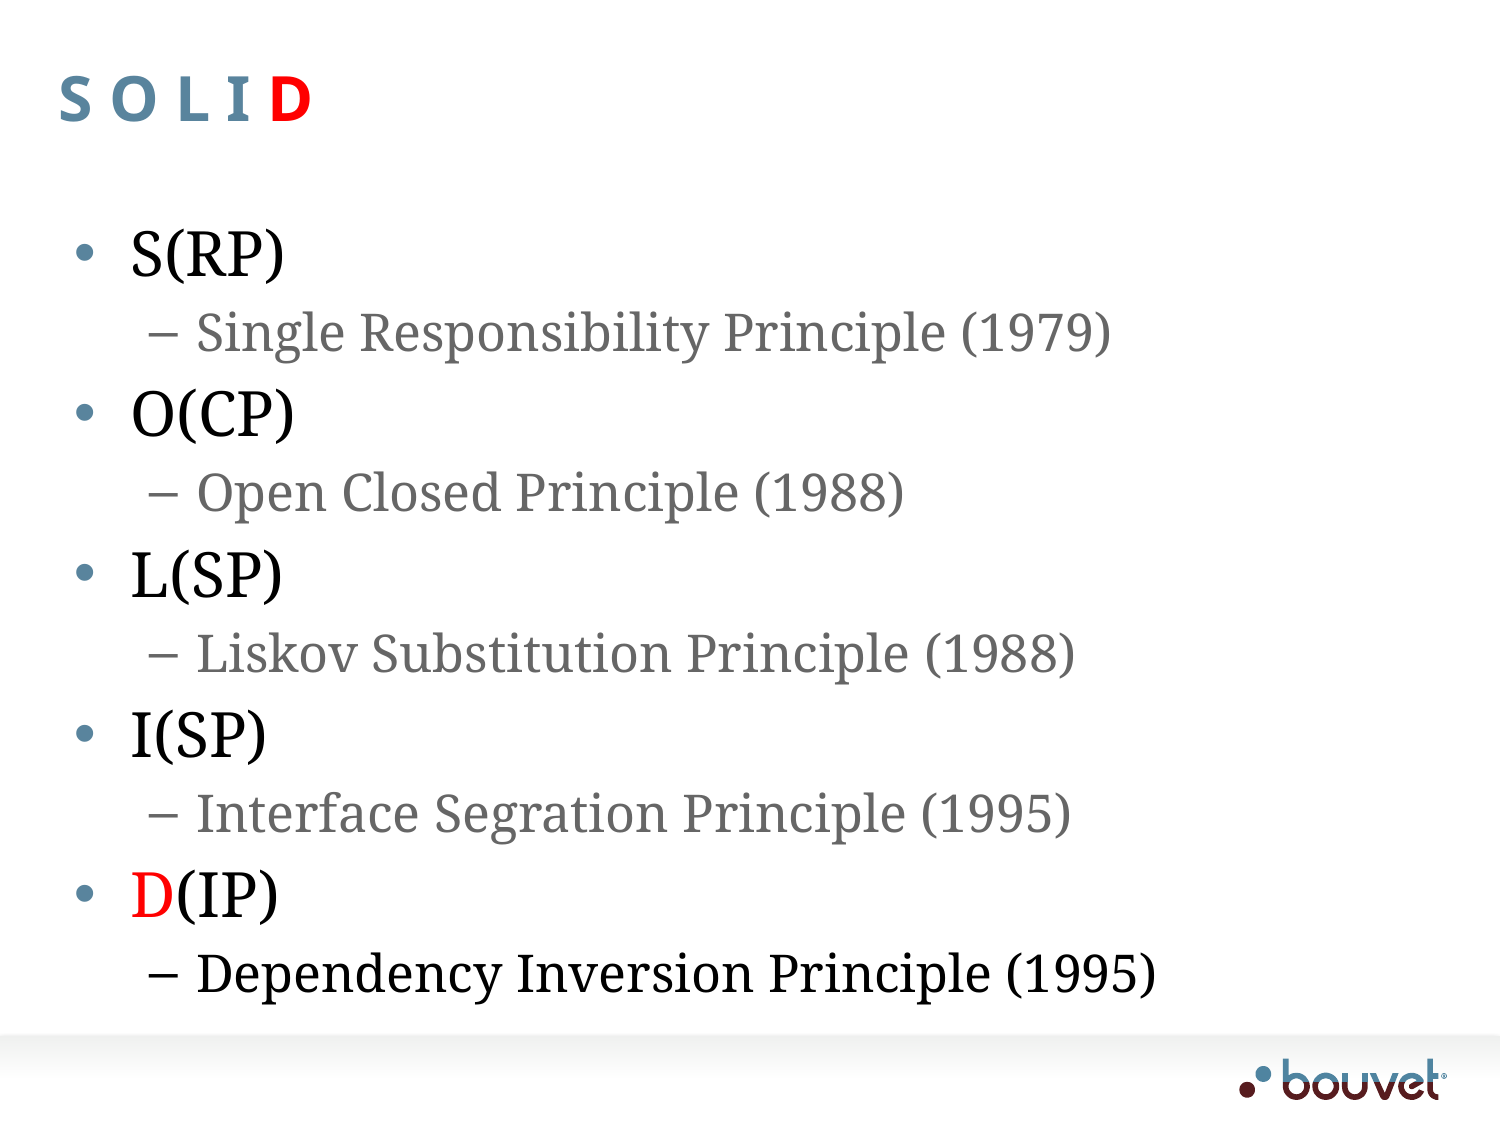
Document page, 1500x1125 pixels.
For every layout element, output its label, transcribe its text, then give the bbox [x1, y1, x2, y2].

list S(RP) Single Responsibility Principle (1979) O(CP) Open Closed Principle (1988) L(SP) Liskov Substitution Principle (1988) I(SP) Interface Segration Principle (1995) D(IP) Dependency Inversion Principle (1995) [59, 206, 1447, 1004]
title S O L I D [59, 59, 1447, 178]
